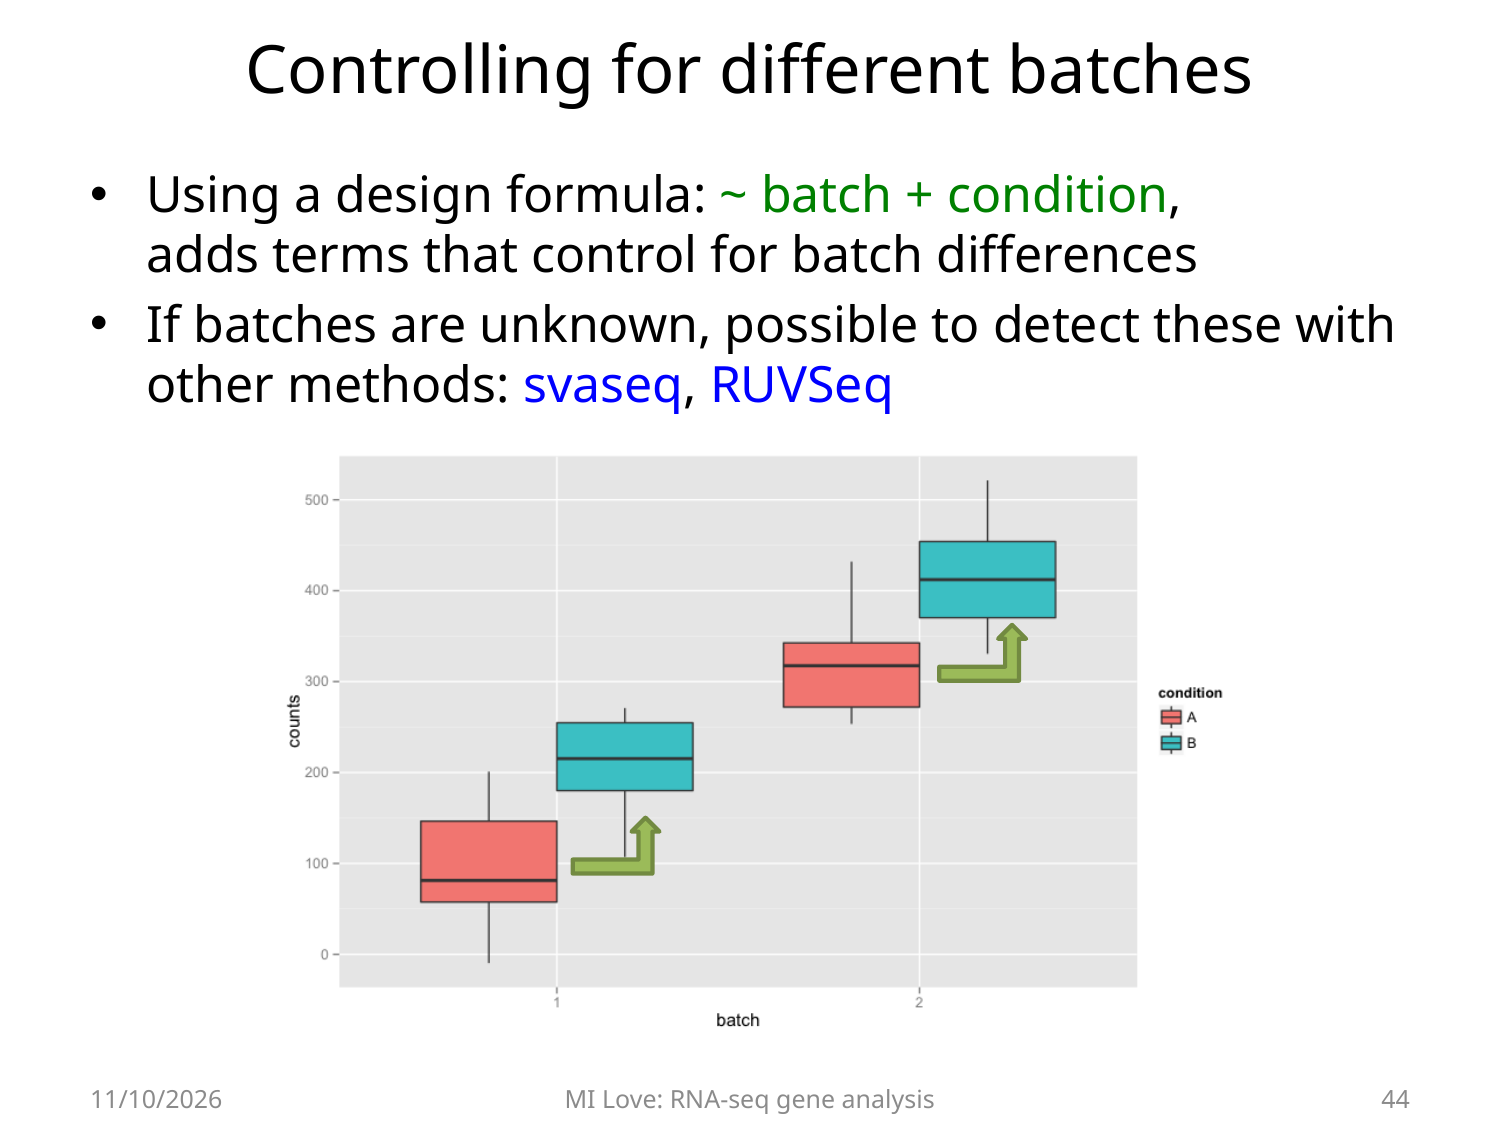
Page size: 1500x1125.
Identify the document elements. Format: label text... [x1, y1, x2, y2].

list Using a design formula: ~ batch + condition, adds terms that control for batch differences If batches are unknown, possible to detect these with other methods: svaseq, RUVSeq [75, 155, 1425, 477]
slide_number 44 [1074, 1070, 1425, 1125]
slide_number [75, 1070, 425, 1125]
footer MI Love: RNA-seq gene analysis [512, 1070, 988, 1125]
title Controlling for different batches [75, 4, 1425, 130]
picture [273, 436, 1234, 1039]
